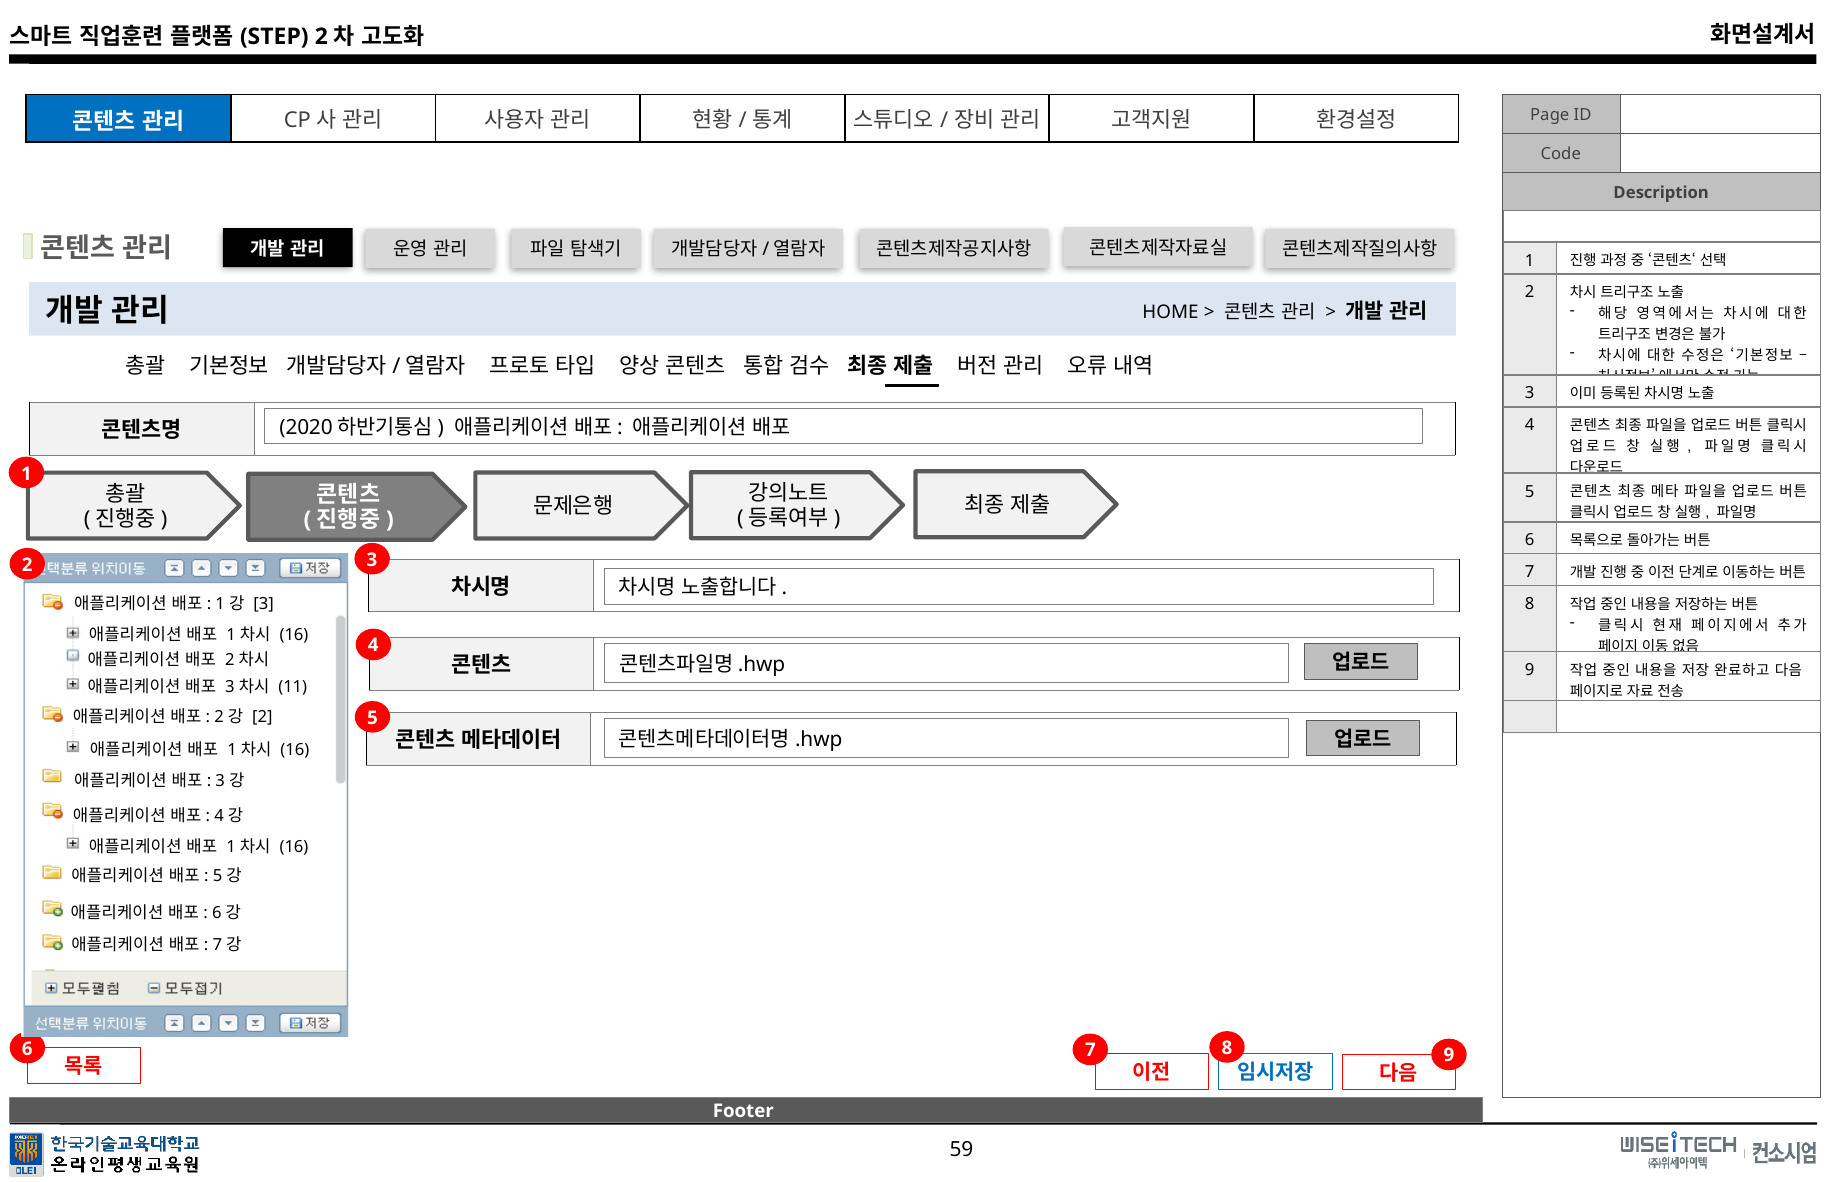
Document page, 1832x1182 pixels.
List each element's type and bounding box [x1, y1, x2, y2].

text_box [355, 544, 389, 573]
table_header [591, 713, 1456, 765]
table_header [594, 638, 1459, 690]
table_cell [1504, 701, 1556, 732]
text_box [473, 470, 906, 541]
table_header [1504, 211, 1820, 241]
table_header [370, 638, 593, 690]
text_box [125, 351, 1154, 378]
text_box [1074, 1035, 1210, 1091]
text_box [602, 566, 1435, 606]
text_box [511, 228, 642, 268]
text_box [1063, 227, 1253, 267]
text_box [11, 549, 38, 577]
table_header [30, 403, 254, 455]
table_header [369, 560, 593, 611]
picture [0, 1126, 214, 1180]
table_header [594, 560, 1459, 611]
text_box [351, 641, 357, 704]
table_cell [1504, 652, 1556, 700]
table_cell [1557, 275, 1820, 374]
text_box [859, 228, 1049, 268]
table_cell [1504, 275, 1556, 374]
text_box [263, 406, 1424, 446]
picture [21, 553, 351, 1037]
table_cell [1504, 408, 1556, 472]
text_box [365, 228, 496, 268]
text_box [29, 282, 1456, 336]
table_header [255, 403, 1455, 455]
text_box [1210, 1032, 1335, 1091]
text_box [1265, 228, 1455, 268]
table_cell [1504, 376, 1556, 406]
text_box [602, 716, 1290, 759]
text_box [11, 1034, 142, 1085]
text_box [357, 630, 390, 659]
text_box [7, 1095, 1484, 1124]
text_box [1304, 718, 1421, 758]
table_cell [1504, 474, 1556, 521]
table_cell [1504, 554, 1556, 585]
text_box [1340, 1040, 1466, 1092]
table_cell [1557, 554, 1820, 585]
text_box [10, 458, 242, 541]
text_box [1303, 641, 1420, 681]
table_cell [1557, 408, 1820, 472]
table_cell [1504, 523, 1556, 553]
table_cell [1504, 243, 1556, 273]
table_cell [1557, 701, 1820, 732]
text_box [246, 471, 468, 542]
table_cell [1557, 243, 1820, 273]
table_cell [1557, 652, 1820, 700]
text_box [602, 641, 1290, 684]
table_cell [1557, 474, 1820, 521]
picture [1612, 1125, 1821, 1178]
table_cell [1504, 586, 1556, 651]
table_header [367, 713, 590, 765]
table_cell [1557, 523, 1820, 553]
text_box [21, 222, 353, 272]
text_box [356, 702, 389, 732]
table_cell [1557, 376, 1820, 406]
table_cell [1557, 586, 1820, 651]
text_box [913, 469, 1119, 540]
text_box [653, 228, 843, 268]
